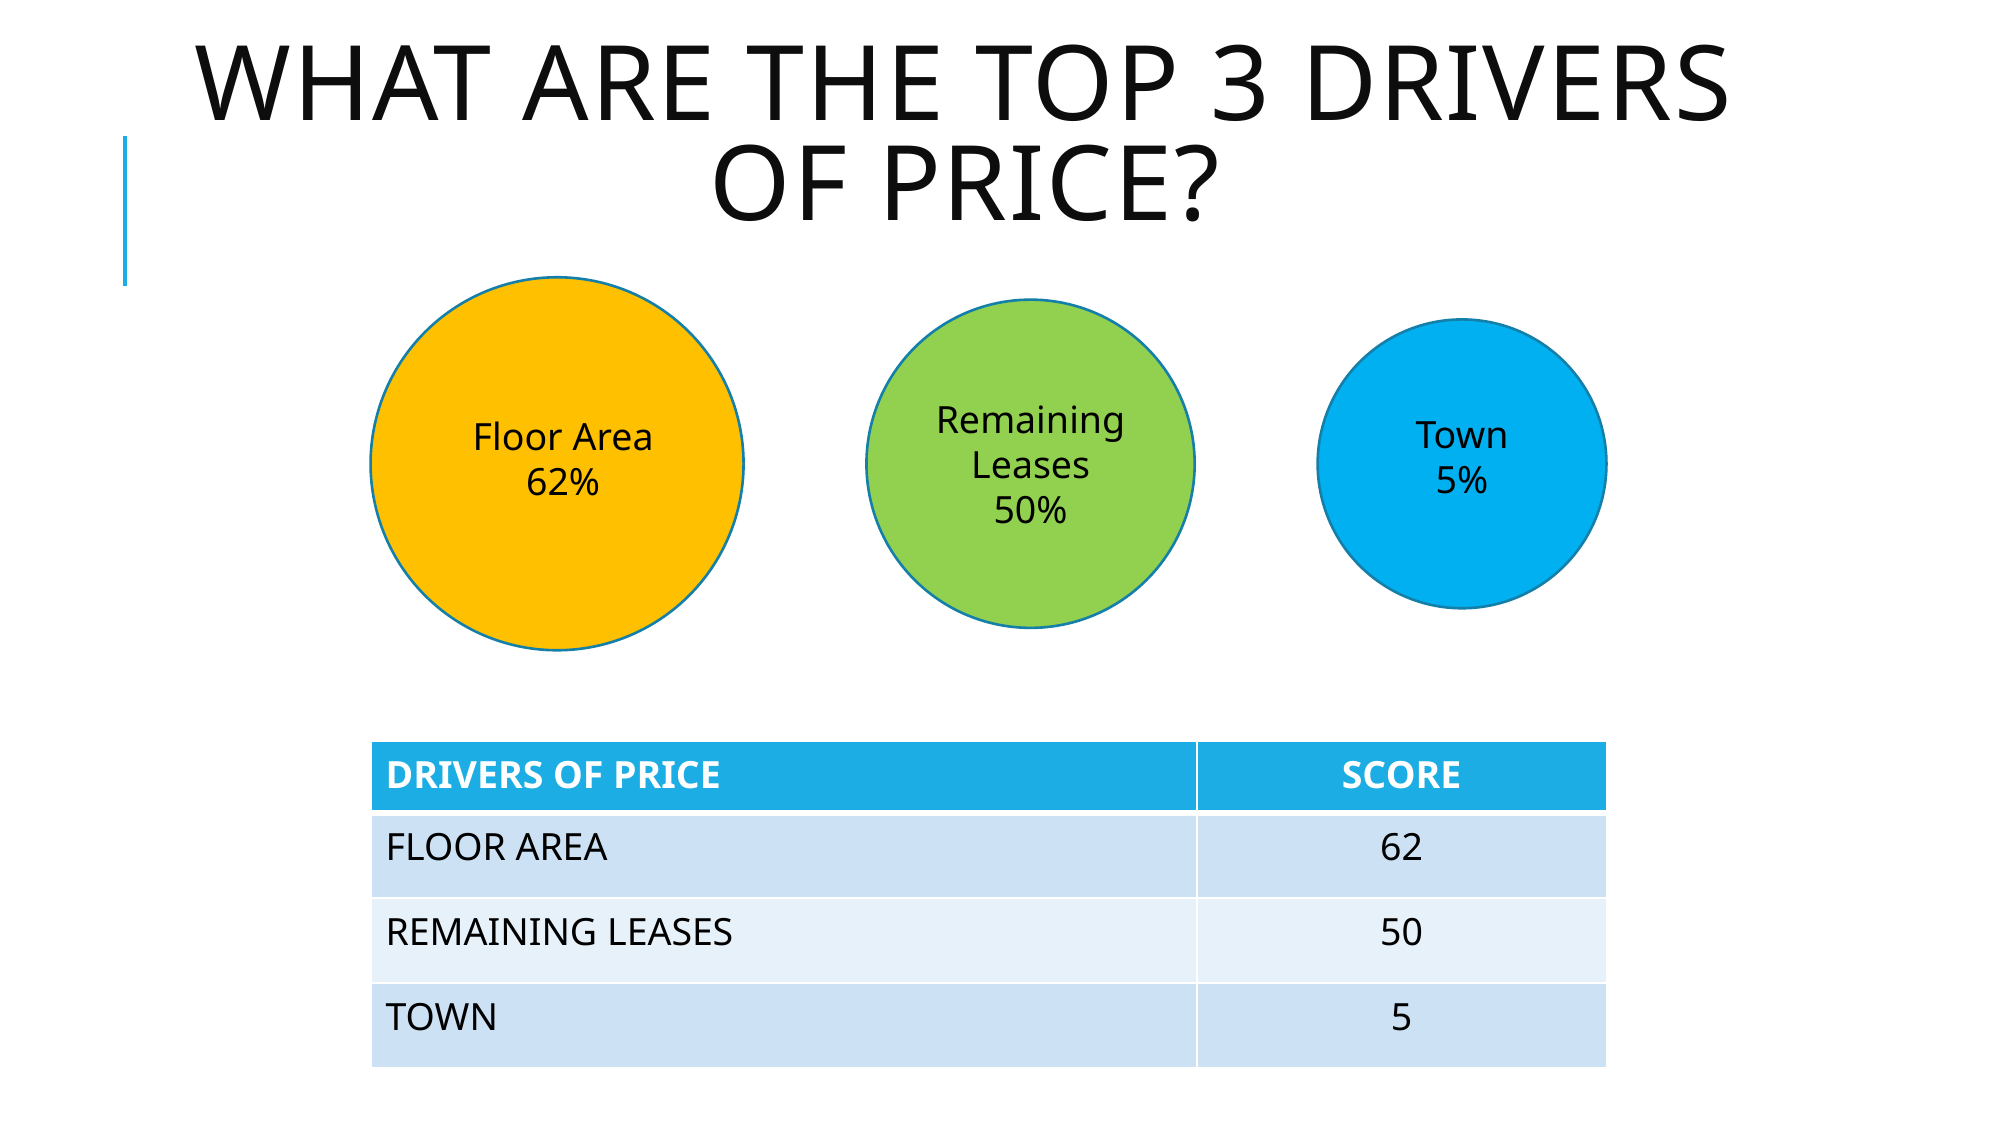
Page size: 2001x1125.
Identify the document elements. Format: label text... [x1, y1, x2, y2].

table_header SCORE [1198, 742, 1606, 810]
table_cell 62 [1198, 816, 1606, 897]
text_box [865, 298, 1196, 630]
text_box [369, 275, 745, 652]
table_cell REMAINING LEASES [372, 899, 1196, 982]
table_cell 5 [1198, 984, 1606, 1067]
title What Are The Top 3 Drivers Of Price? [168, 17, 1763, 264]
text_box Town 5% [1341, 404, 1583, 509]
table_cell TOWN [372, 984, 1196, 1067]
text_box [1316, 318, 1608, 610]
text_box Remaining Leases 50% [909, 388, 1152, 539]
table_cell 50 [1198, 899, 1606, 982]
table_header DRIVERS OF PRICE [372, 742, 1196, 810]
table_cell FLOOR AREA [372, 816, 1196, 897]
text_box Floor Area 62% [442, 405, 685, 511]
